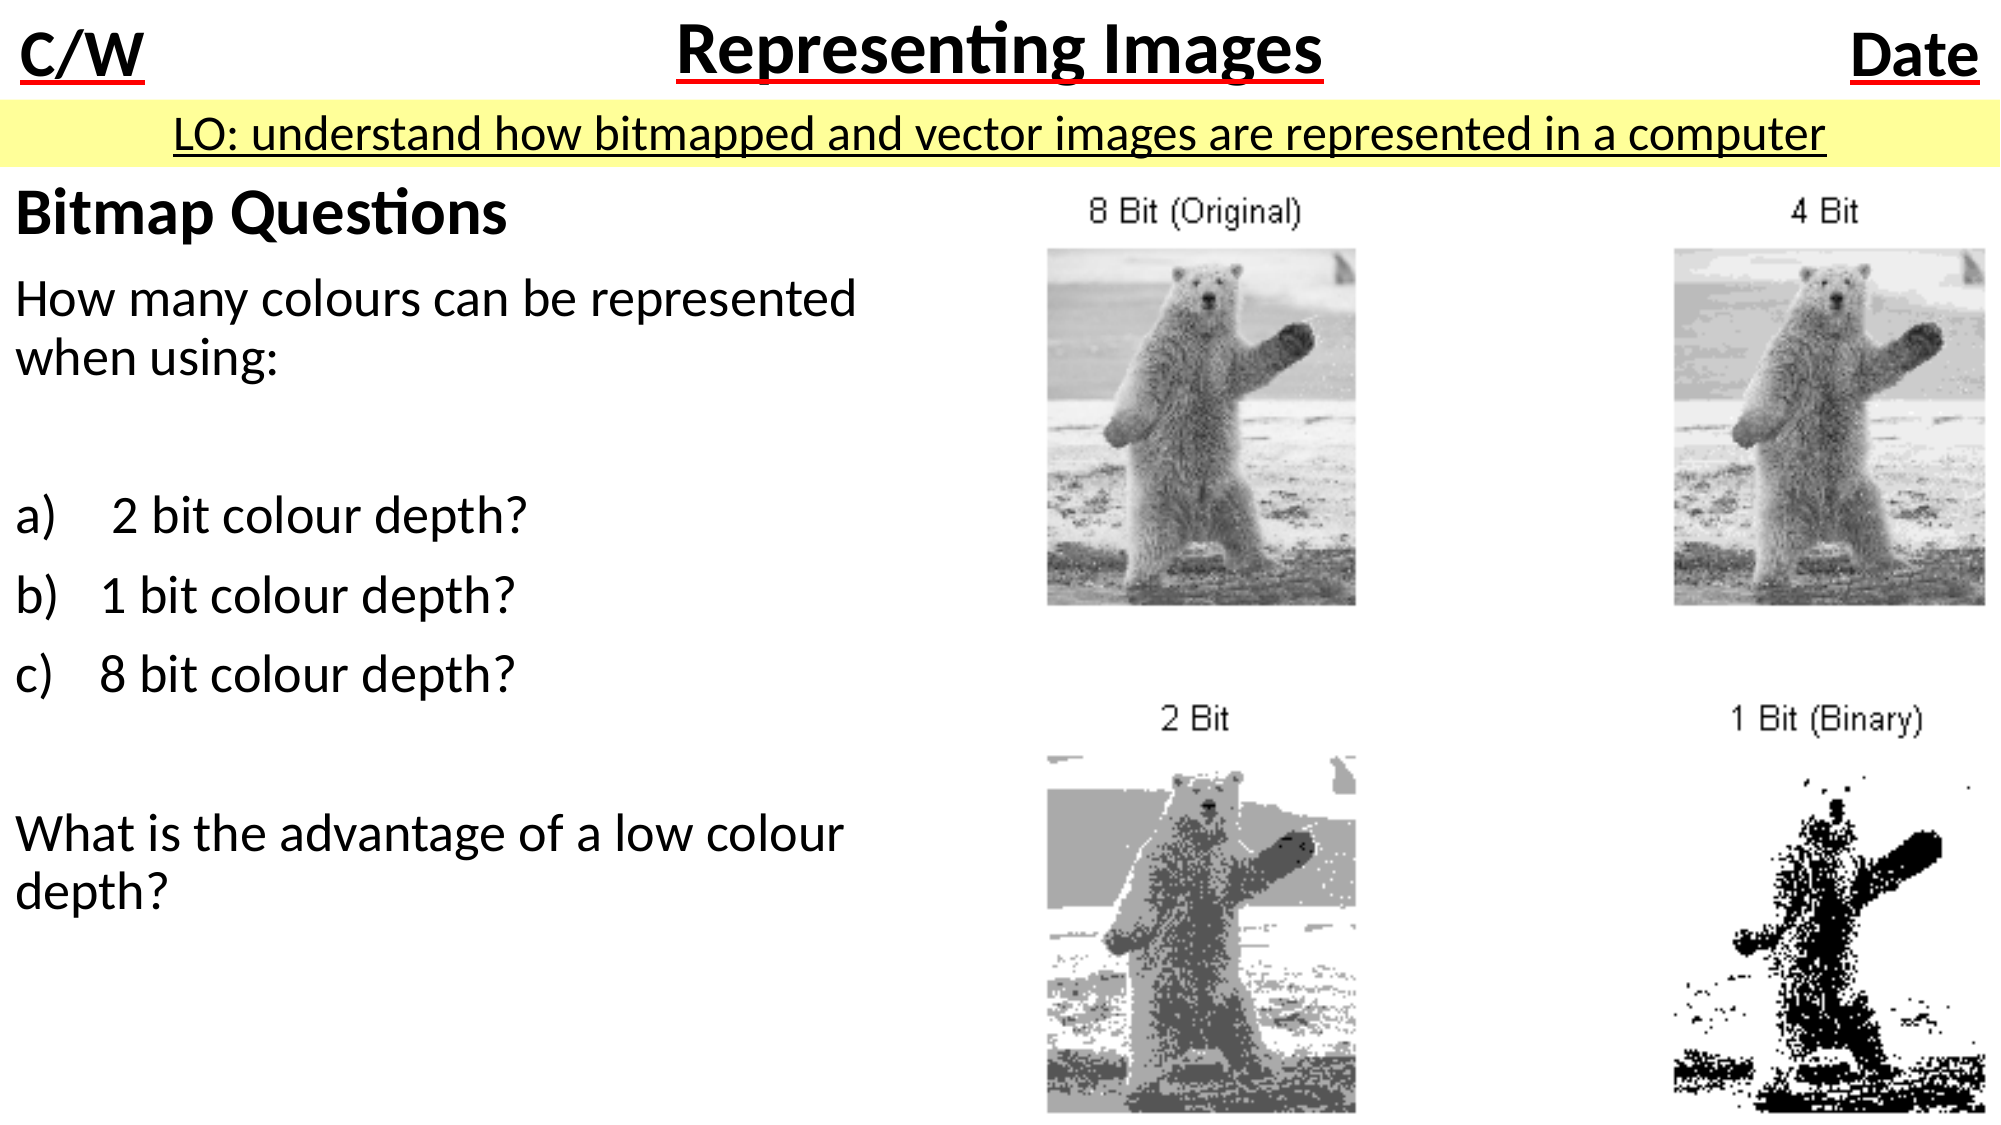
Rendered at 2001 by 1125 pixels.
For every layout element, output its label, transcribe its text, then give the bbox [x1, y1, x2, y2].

list Bitmap Questions How many colours can be represented when using: 2 bit colour depth? 1 bit colour depth? 8 bit colour depth? What is the advantage of a low colour depth? [0, 169, 1002, 1125]
title Representing Images [0, 0, 2000, 99]
list LO: understand how bitmapped and vector images are represented in a computer [0, 99, 2000, 167]
picture [1034, 181, 2000, 1125]
